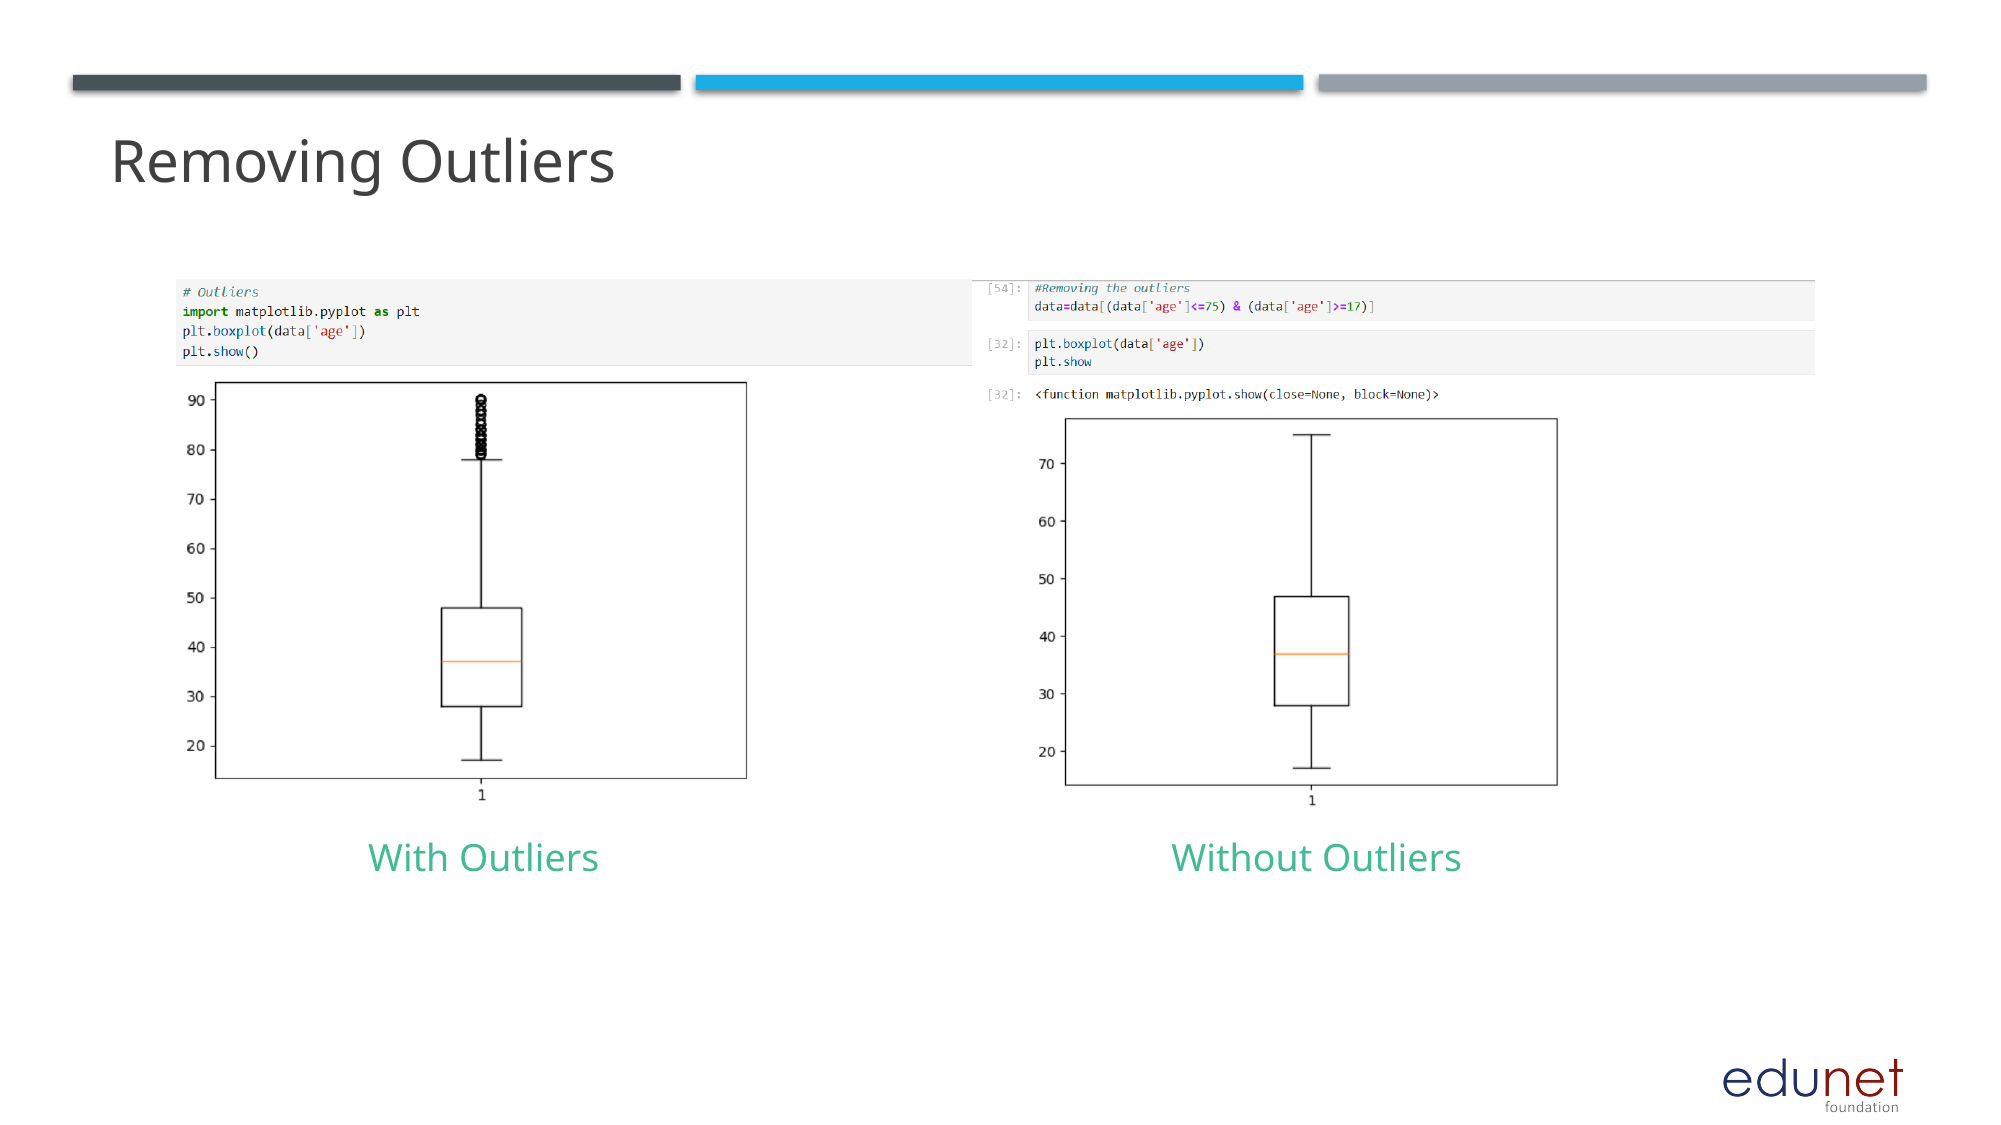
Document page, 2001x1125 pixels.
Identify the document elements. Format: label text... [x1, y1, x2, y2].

text_box With Outliers [353, 826, 615, 887]
text_box Without Outliers [1156, 826, 1478, 887]
picture [175, 278, 973, 811]
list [973, 278, 1816, 811]
title Removing Outliers [95, 115, 1905, 203]
picture [1719, 1056, 1905, 1116]
